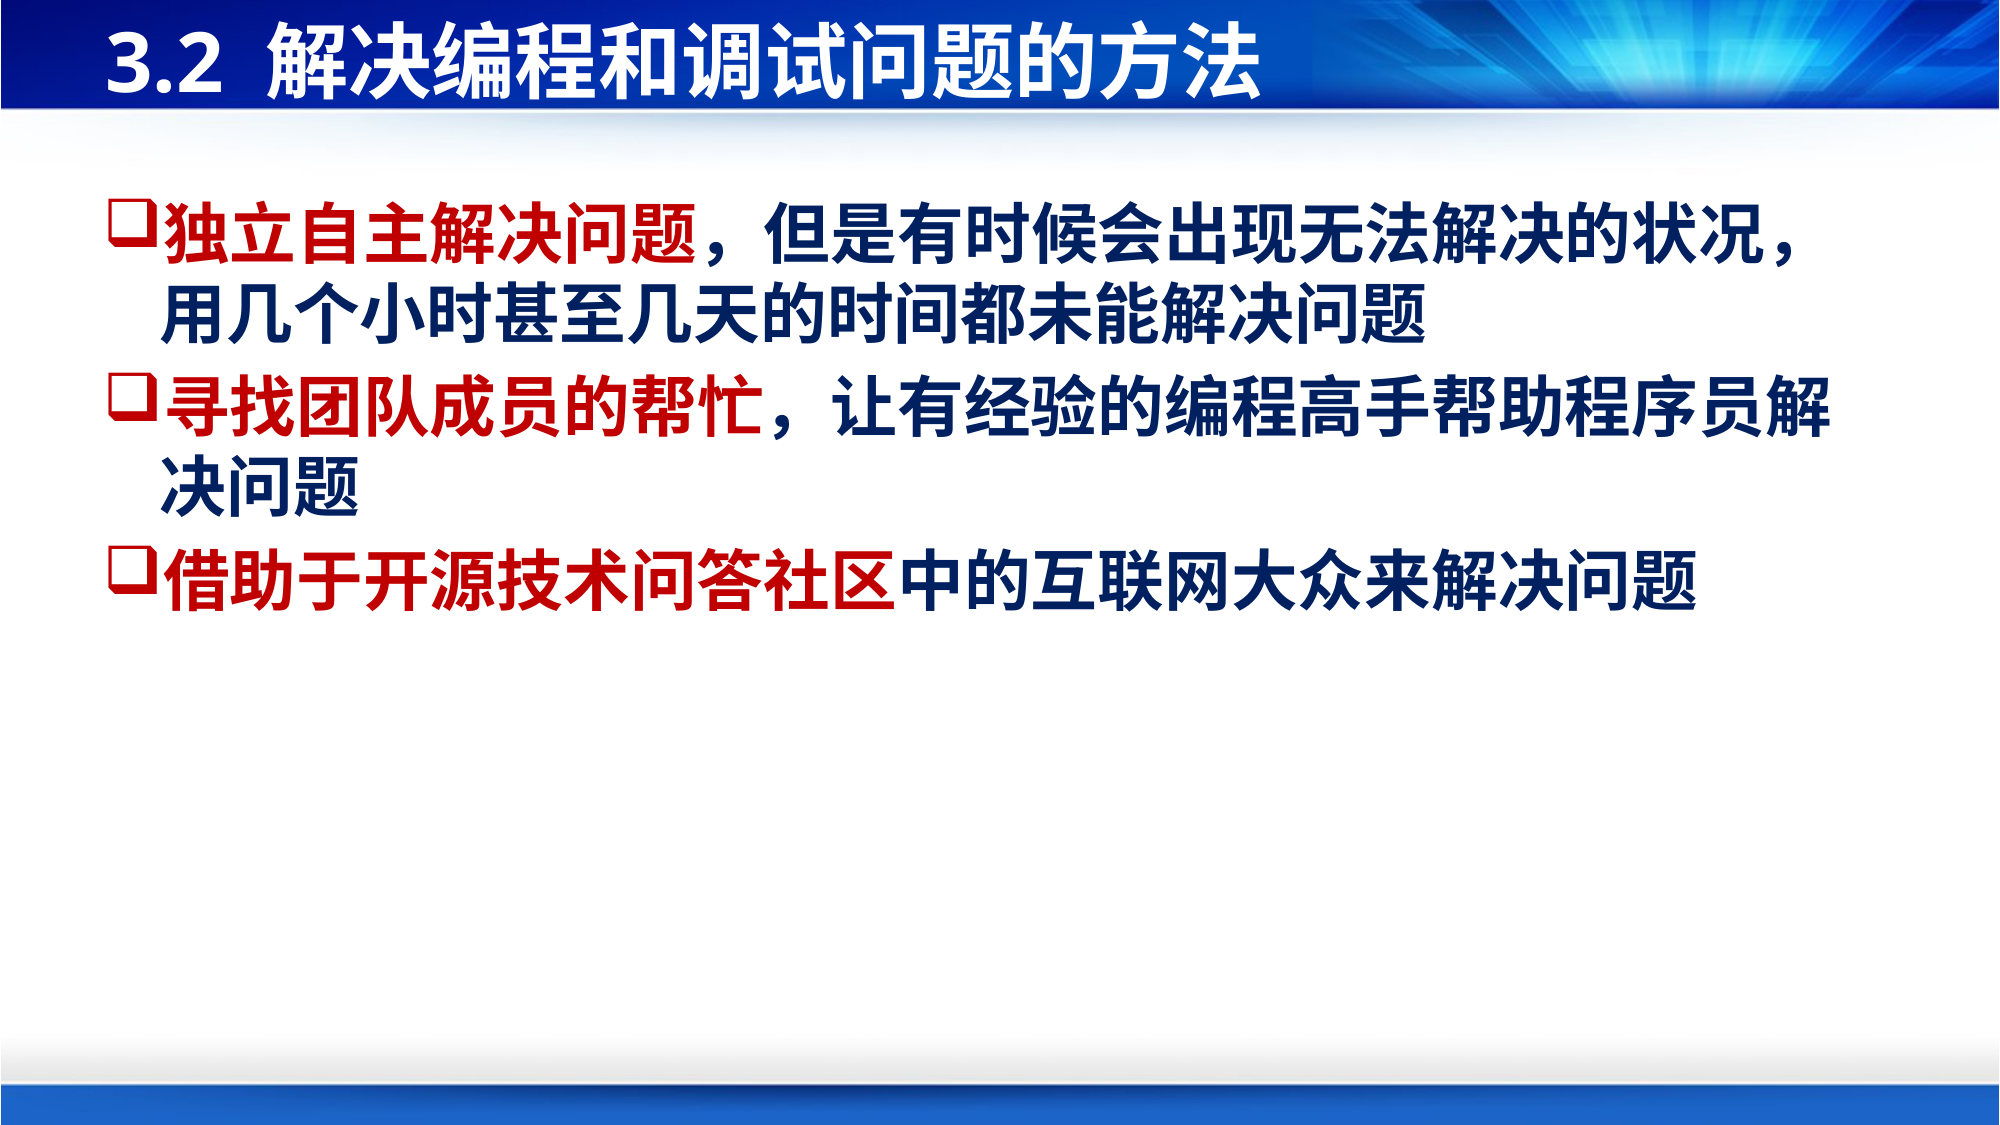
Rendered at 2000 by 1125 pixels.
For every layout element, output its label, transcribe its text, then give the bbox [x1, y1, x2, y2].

title 3.2 解决编程和调试问题的方法 [90, 1, 1880, 118]
picture [1, 0, 1999, 1125]
list 独立自主解决问题，但是有时候会出现无法解决的状况，用几个小时甚至几天的时间都未能解决问题 寻找团队成员的帮忙，让有经验的编程高手帮助程序员解决问题 借助于开源技术问答社区中的互联网大众来解决问题 [88, 184, 1880, 1012]
